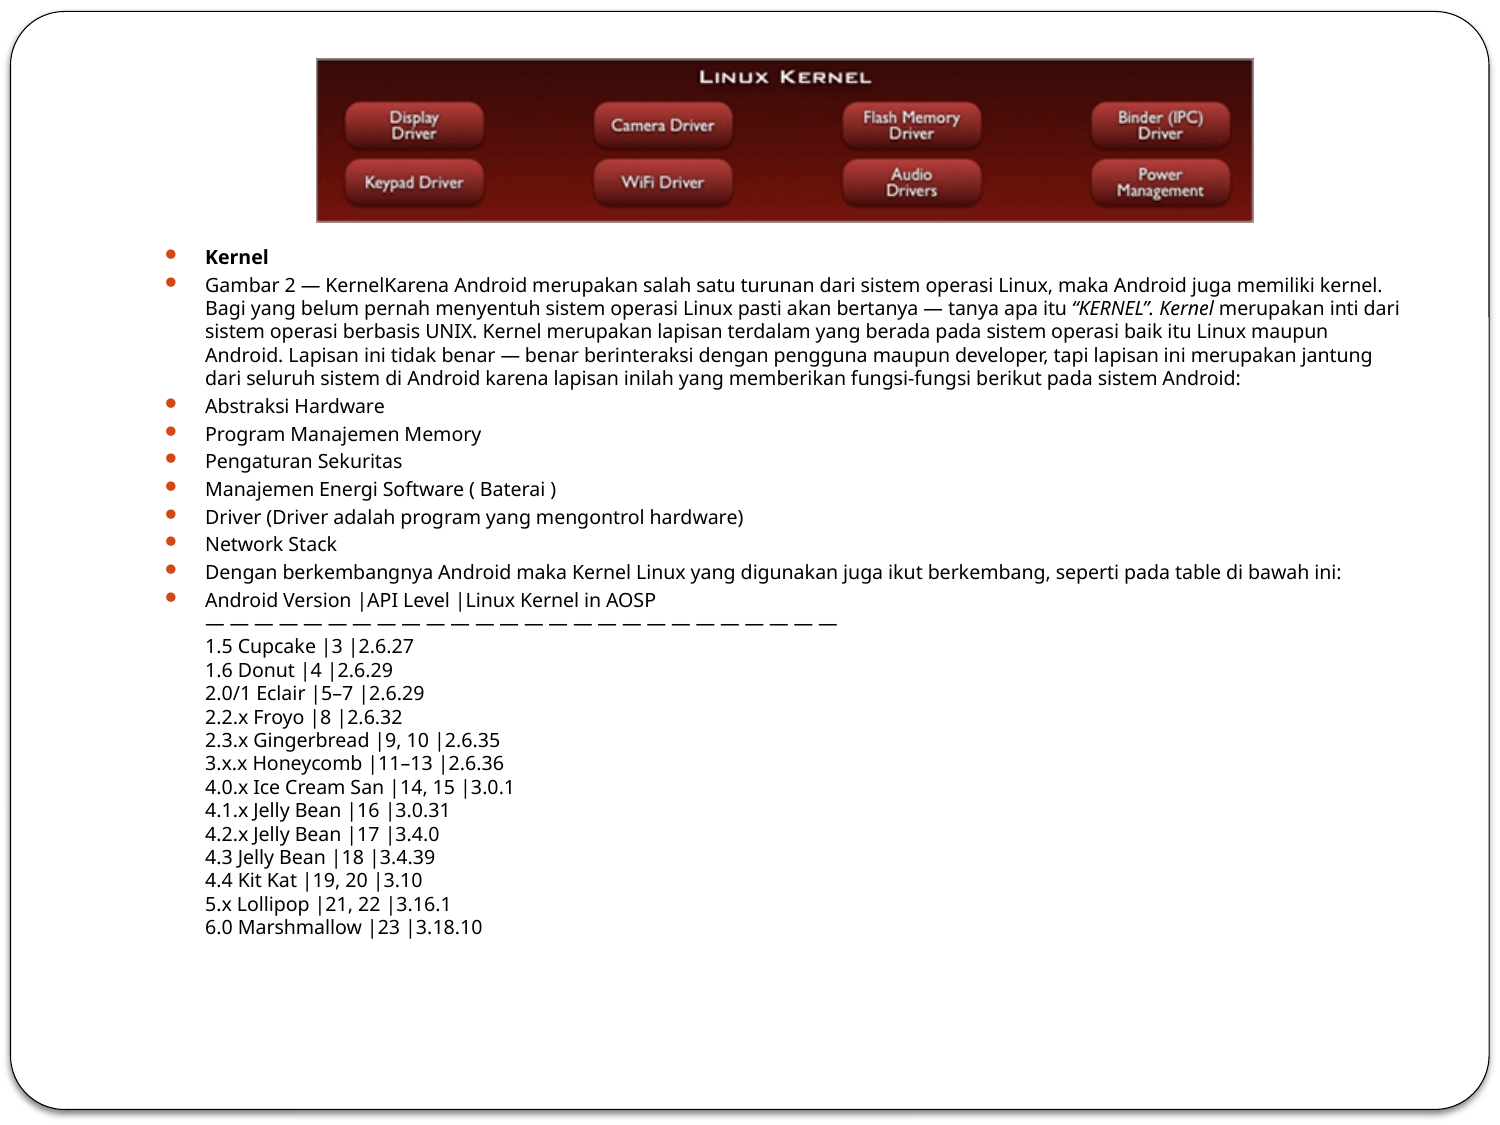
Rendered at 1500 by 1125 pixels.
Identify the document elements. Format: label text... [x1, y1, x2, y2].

list Kernel Gambar 2 — KernelKarena Android merupakan salah satu turunan dari sistem operasi Linux, maka Android juga memiliki kernel. Bagi yang belum pernah menyentuh sistem operasi Linux pasti akan bertanya — tanya apa itu “KERNEL”. Kernel merupakan inti dari sistem operasi berbasis UNIX. Kernel merupakan lapisan terdalam yang berada pada sistem operasi baik itu Linux maupun Android. Lapisan ini tidak benar — benar berinteraksi dengan pengguna maupun developer, tapi lapisan ini merupakan jantung dari seluruh sistem di Android karena lapisan inilah yang memberikan fungsi-fungsi berikut pada sistem Android: Abstraksi Hardware Program Manajemen Memory Pengaturan Sekuritas Manajemen Energi Software ( Baterai ) Driver (Driver adalah program yang mengontrol hardware) Network Stack Dengan berkembangnya Android maka Kernel Linux yang digunakan juga ikut berkembang, seperti pada table di bawah ini: Android Version |API Level |Linux Kernel in AOSP — — — — — — — — — — — — — — — — — — — — — — — — — — 1.5 Cupcake |3 |2.6.27 1.6 Donut |4 |2.6.29 2.0/1 Eclair |5–7 |2.6.29 2.2.x Froyo |8 |2.6.32 2.3.x Gingerbread |9, 10 |2.6.35 3.x.x Honeycomb |11–13 |2.6.36 4.0.x Ice Cream San |14, 15 |3.0.1 4.1.x Jelly Bean |16 |3.0.31 4.2.x Jelly Bean |17 |3.4.0 4.3 Jelly Bean |18 |3.4.39 4.4 Kit Kat |19, 20 |3.10 5.x Lollipop |21, 22 |3.16.1 6.0 Marshmallow |23 |3.18.10 [150, 237, 1425, 988]
picture [316, 58, 1255, 223]
